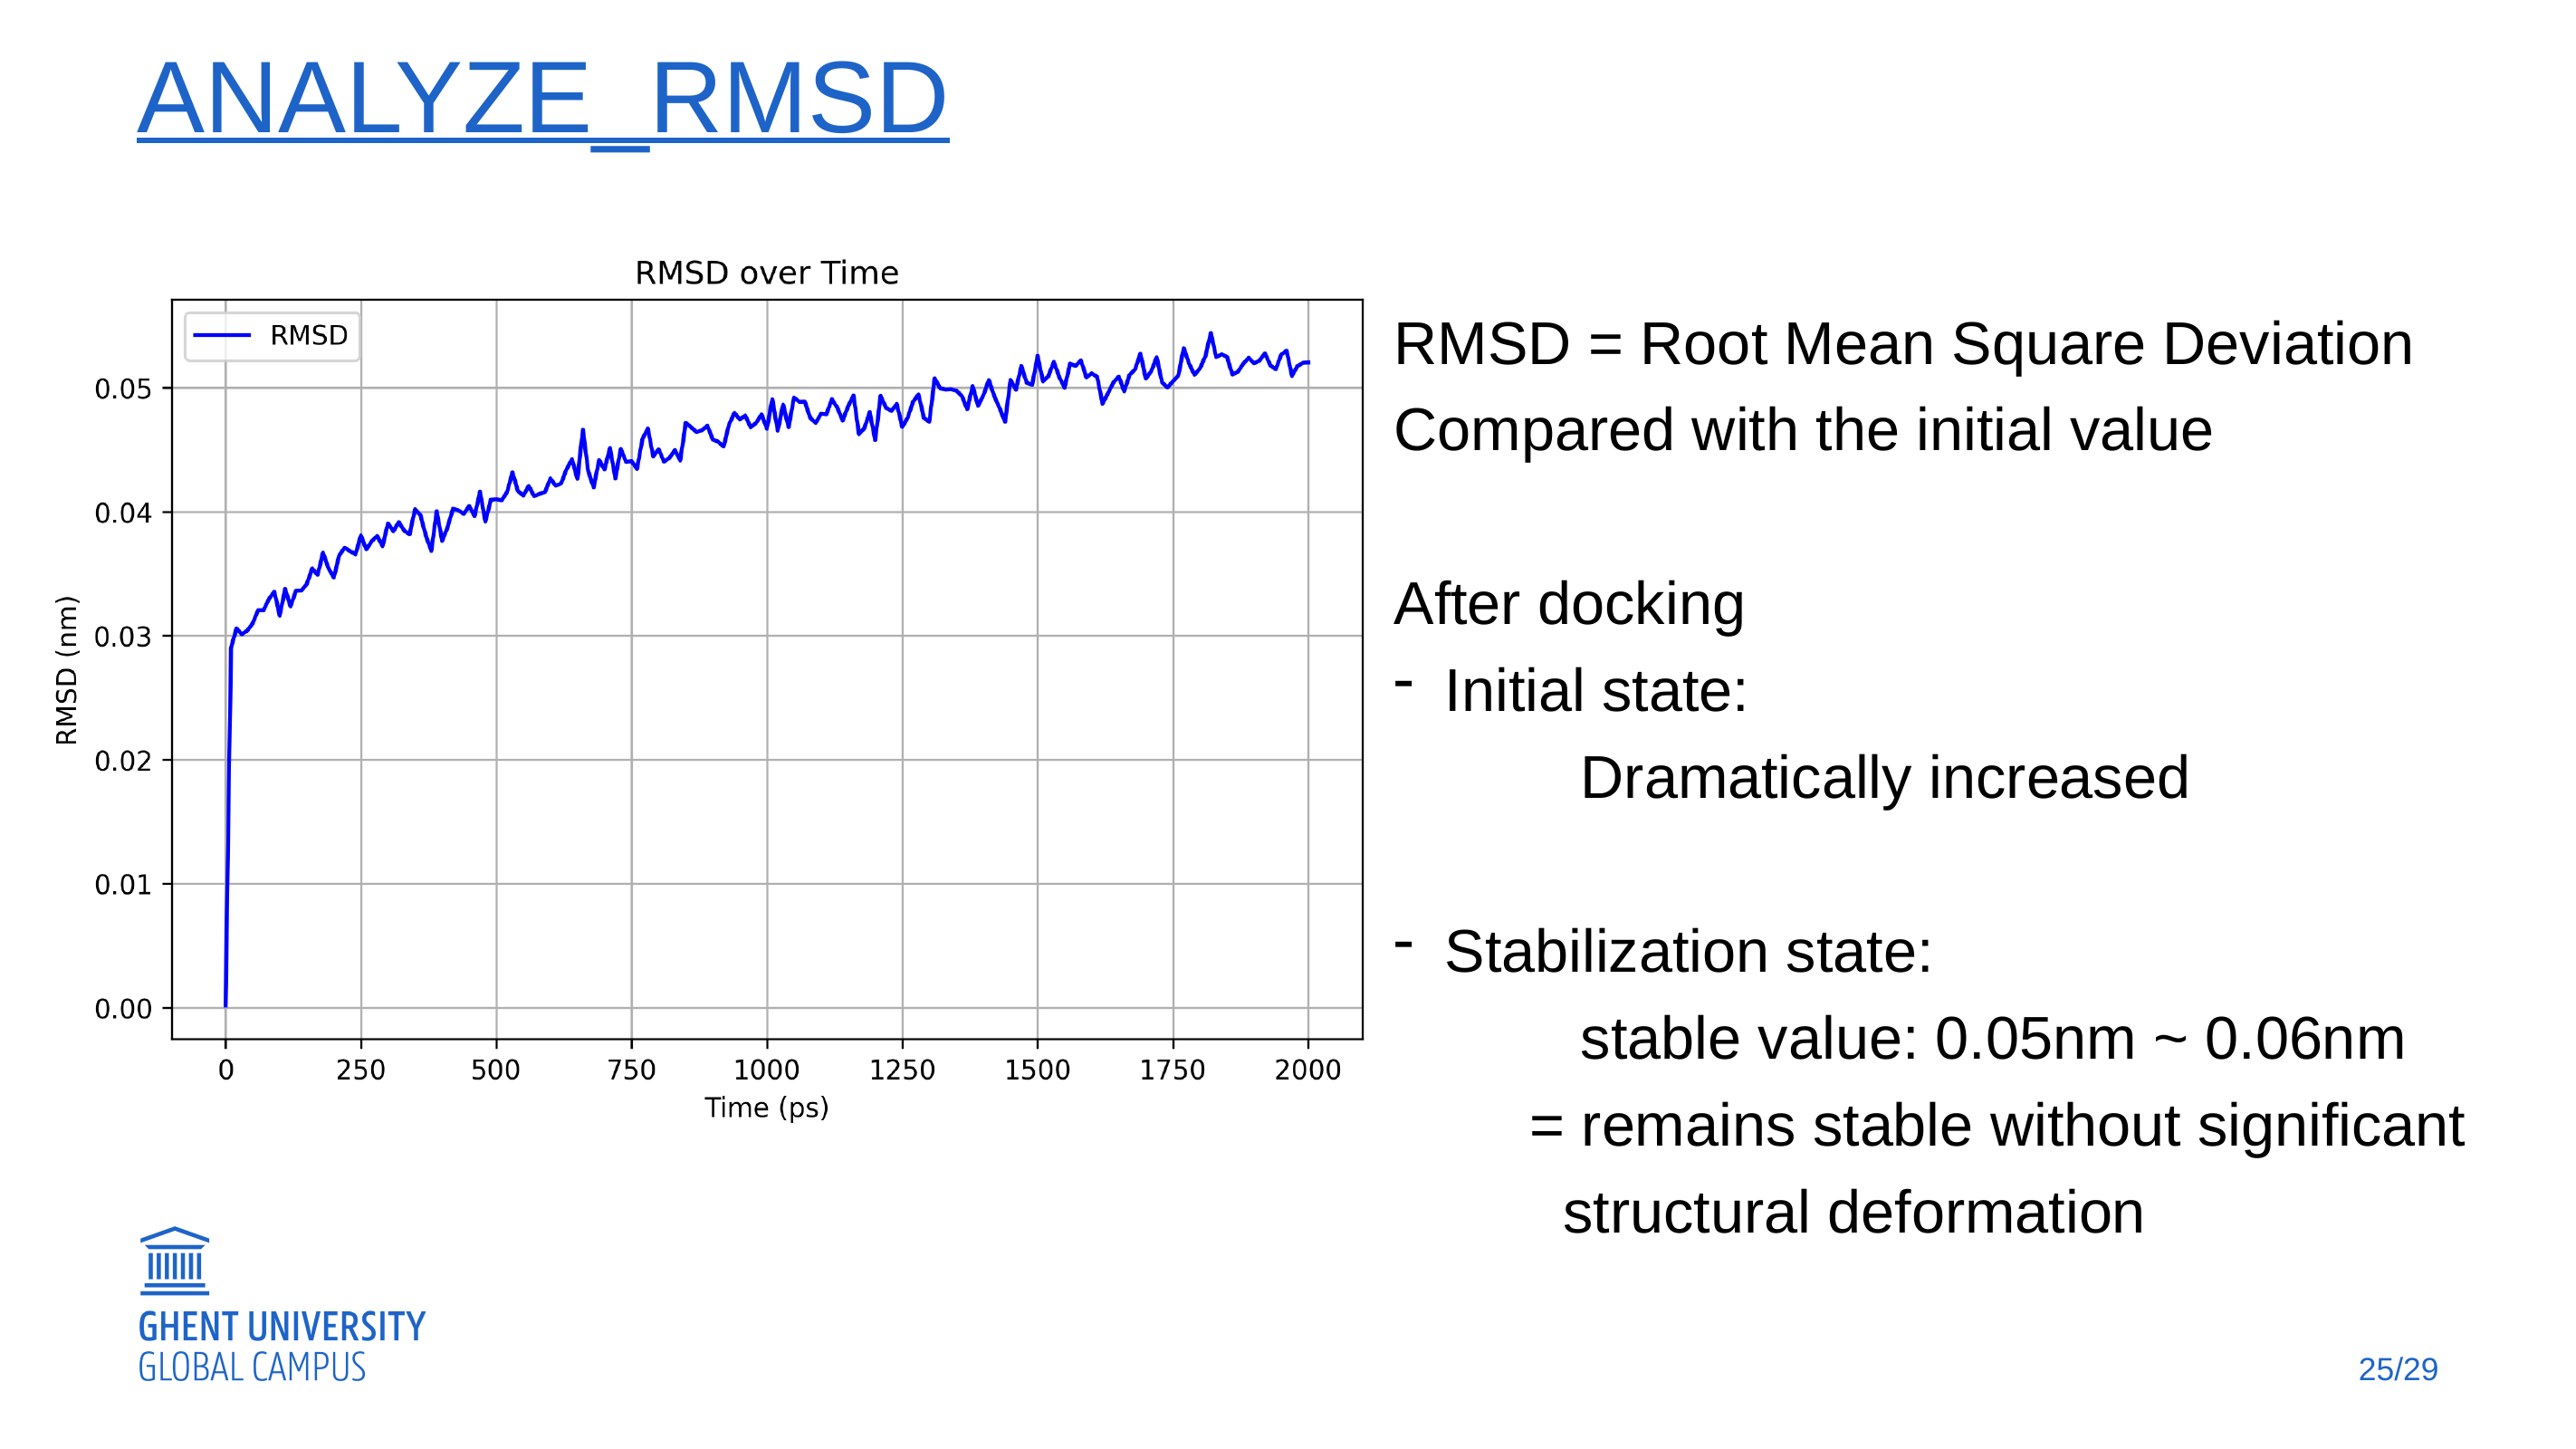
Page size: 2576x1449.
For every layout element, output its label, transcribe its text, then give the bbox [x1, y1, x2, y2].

text_box RMSD = Root Mean Square Deviation Compared with the initial value After docking Initial state: Dramatically increased Stabilization state: stable value: 0.05nm ~ 0.06nm = remains stable without significant structural deformation [1380, 283, 2548, 1252]
title Analyze_RMSD [123, 37, 2456, 166]
picture [72, 1174, 484, 1449]
slide_number 25/29 [2315, 1329, 2453, 1407]
picture [36, 240, 1381, 1141]
